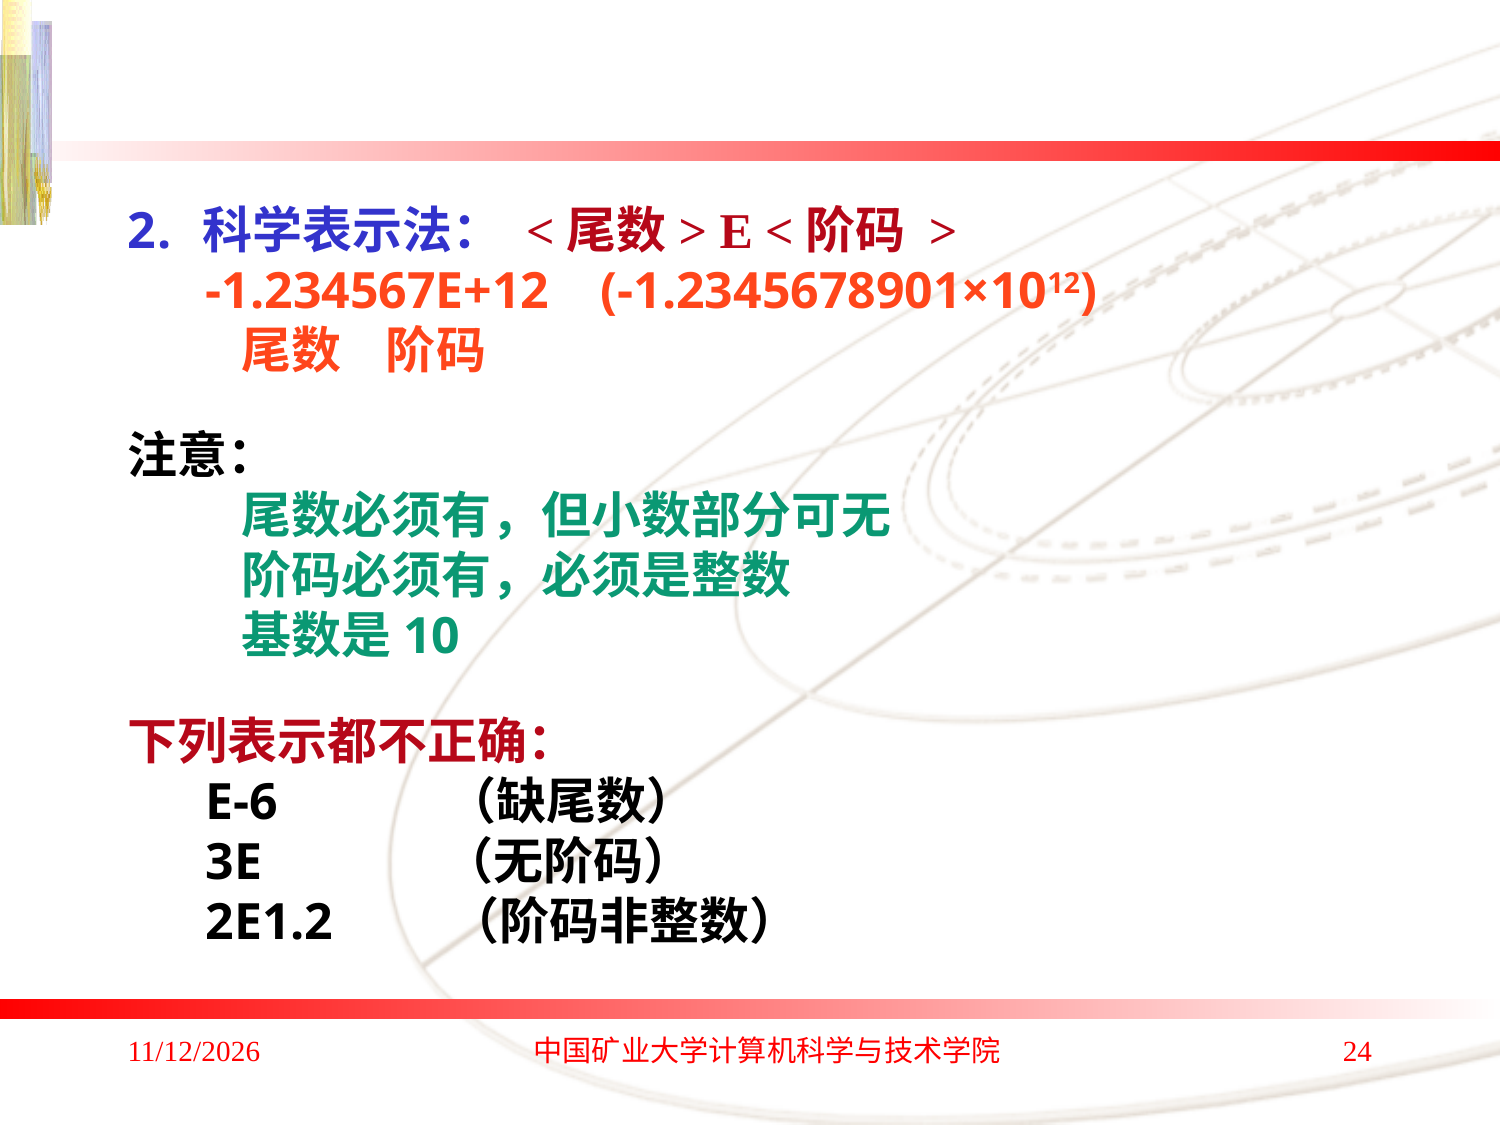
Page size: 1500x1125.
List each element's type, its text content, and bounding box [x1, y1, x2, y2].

text_box 下列表示都不正确： E-6 （缺尾数） 3E （无阶码） 2E1.2 （阶码非整数） [113, 702, 1278, 957]
text_box 科学表示法： <尾数> E <阶码 > -1.234567E+12 (-1.2345678901×1012) 尾数 阶码 [112, 190, 1401, 386]
picture [0, 0, 1500, 999]
picture [0, 1018, 1500, 1125]
slide_number 24 [1074, 1025, 1388, 1100]
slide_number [112, 1025, 425, 1100]
footer 中国矿业大学计算机科学与技术学院 [512, 1025, 1023, 1100]
text_box 注意： 尾数必须有，但小数部分可无 阶码必须有，必须是整数 基数是10 [113, 416, 1438, 671]
